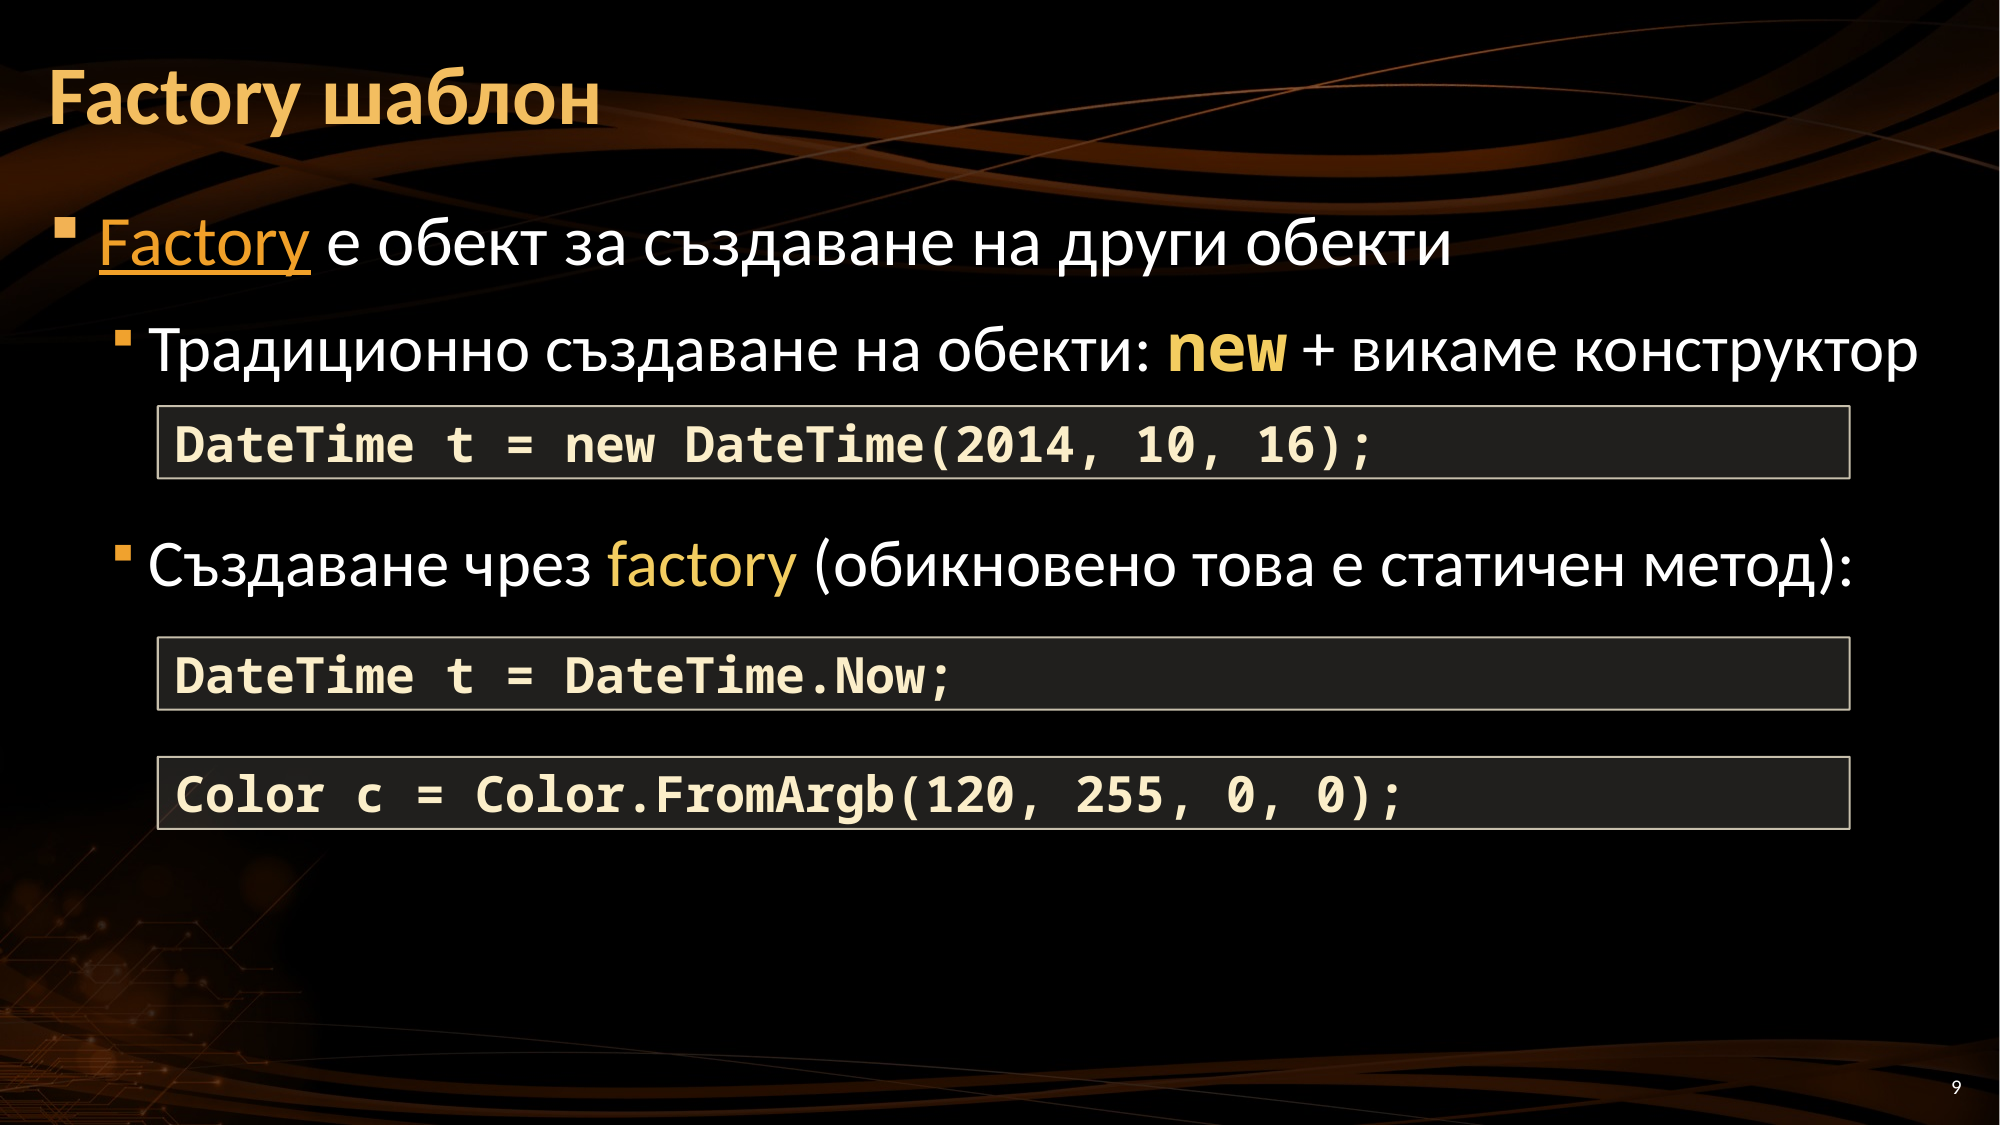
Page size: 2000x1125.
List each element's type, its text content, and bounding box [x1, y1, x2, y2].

text_box DateTime t = DateTime.Now; [157, 637, 1850, 710]
text_box Color c = Color.FromArgb(120, 255, 0, 0); [157, 756, 1850, 829]
list Factory е обект за създаване на други обекти Традиционно създаване на обекти: new + викаме конструктор Създаване чрез factory (обикновено това е статичен метод): [31, 188, 2000, 1103]
text_box DateTime t = new DateTime(2014, 10, 16); [157, 406, 1850, 479]
title Factory шаблон [30, 6, 1602, 189]
picture [0, 0, 2000, 1125]
